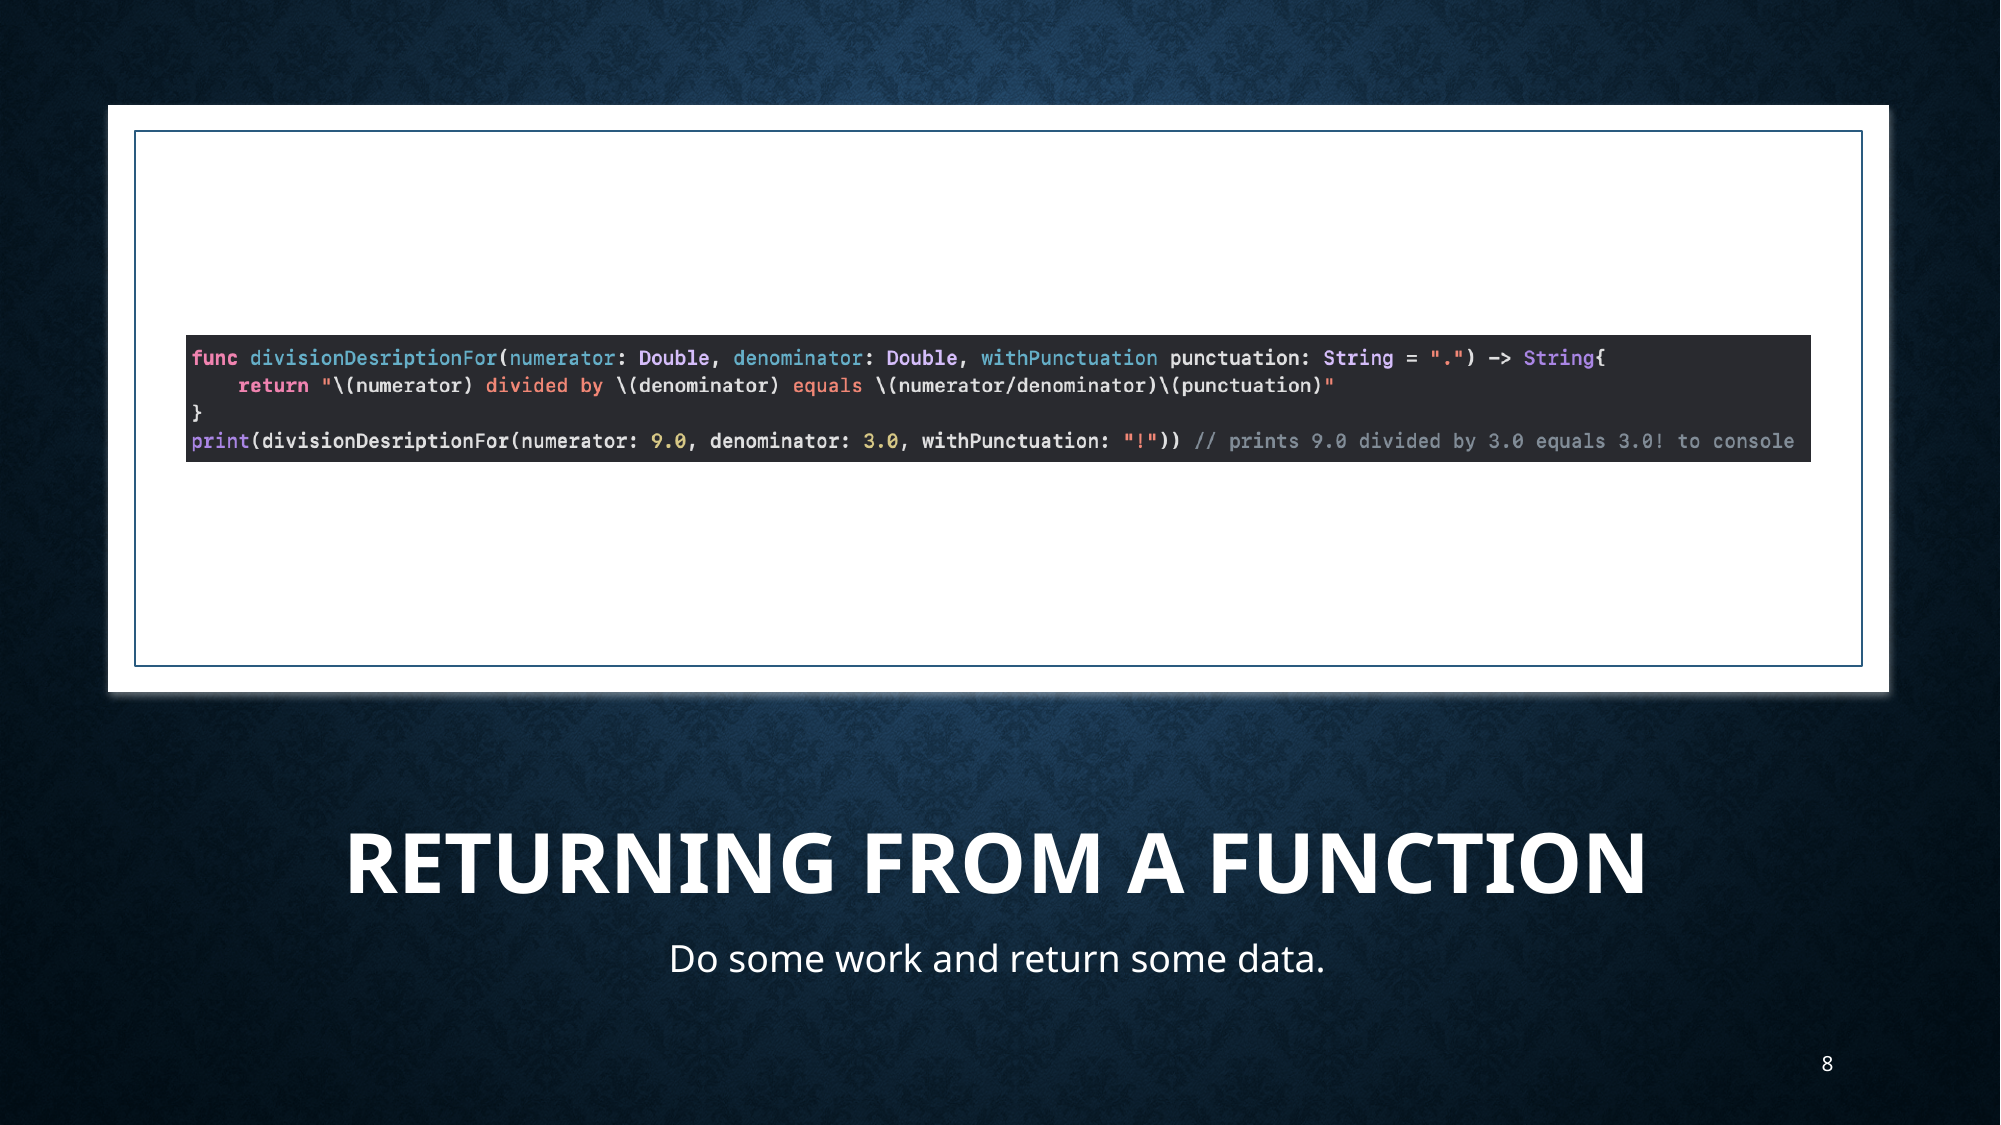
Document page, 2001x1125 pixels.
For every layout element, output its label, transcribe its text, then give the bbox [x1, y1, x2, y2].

picture [186, 335, 1811, 462]
text_box [133, 129, 1864, 667]
list Do some work and return some data. [107, 918, 1887, 1009]
text_box [0, 0, 2000, 1125]
text_box [122, 119, 1875, 678]
title Returning from a function [107, 744, 1887, 918]
slide_number 8 [1724, 1035, 1849, 1095]
